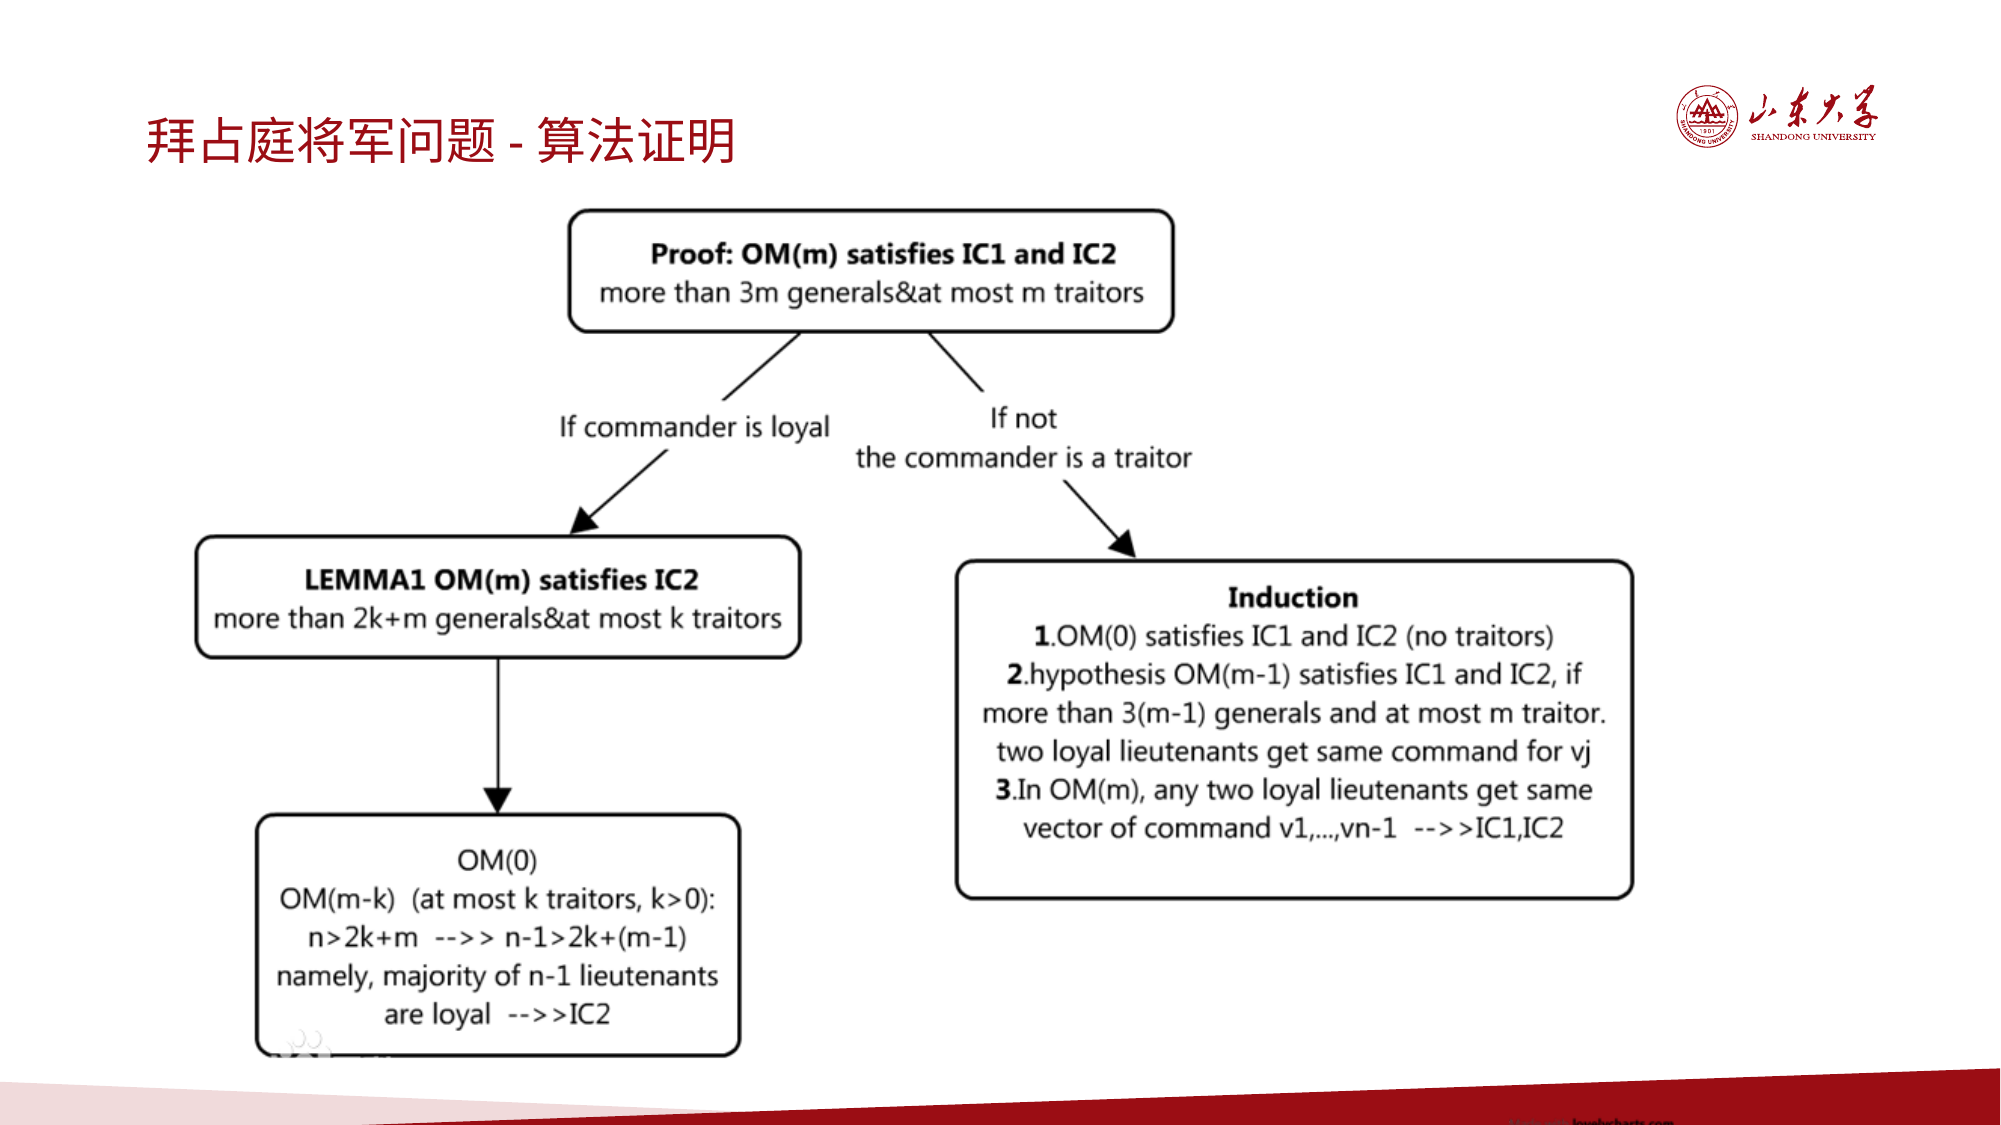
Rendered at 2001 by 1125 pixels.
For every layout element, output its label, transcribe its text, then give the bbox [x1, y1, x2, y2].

picture [142, 156, 1686, 1125]
text_box 拜占庭将军问题-算法证明 [131, 102, 1034, 177]
